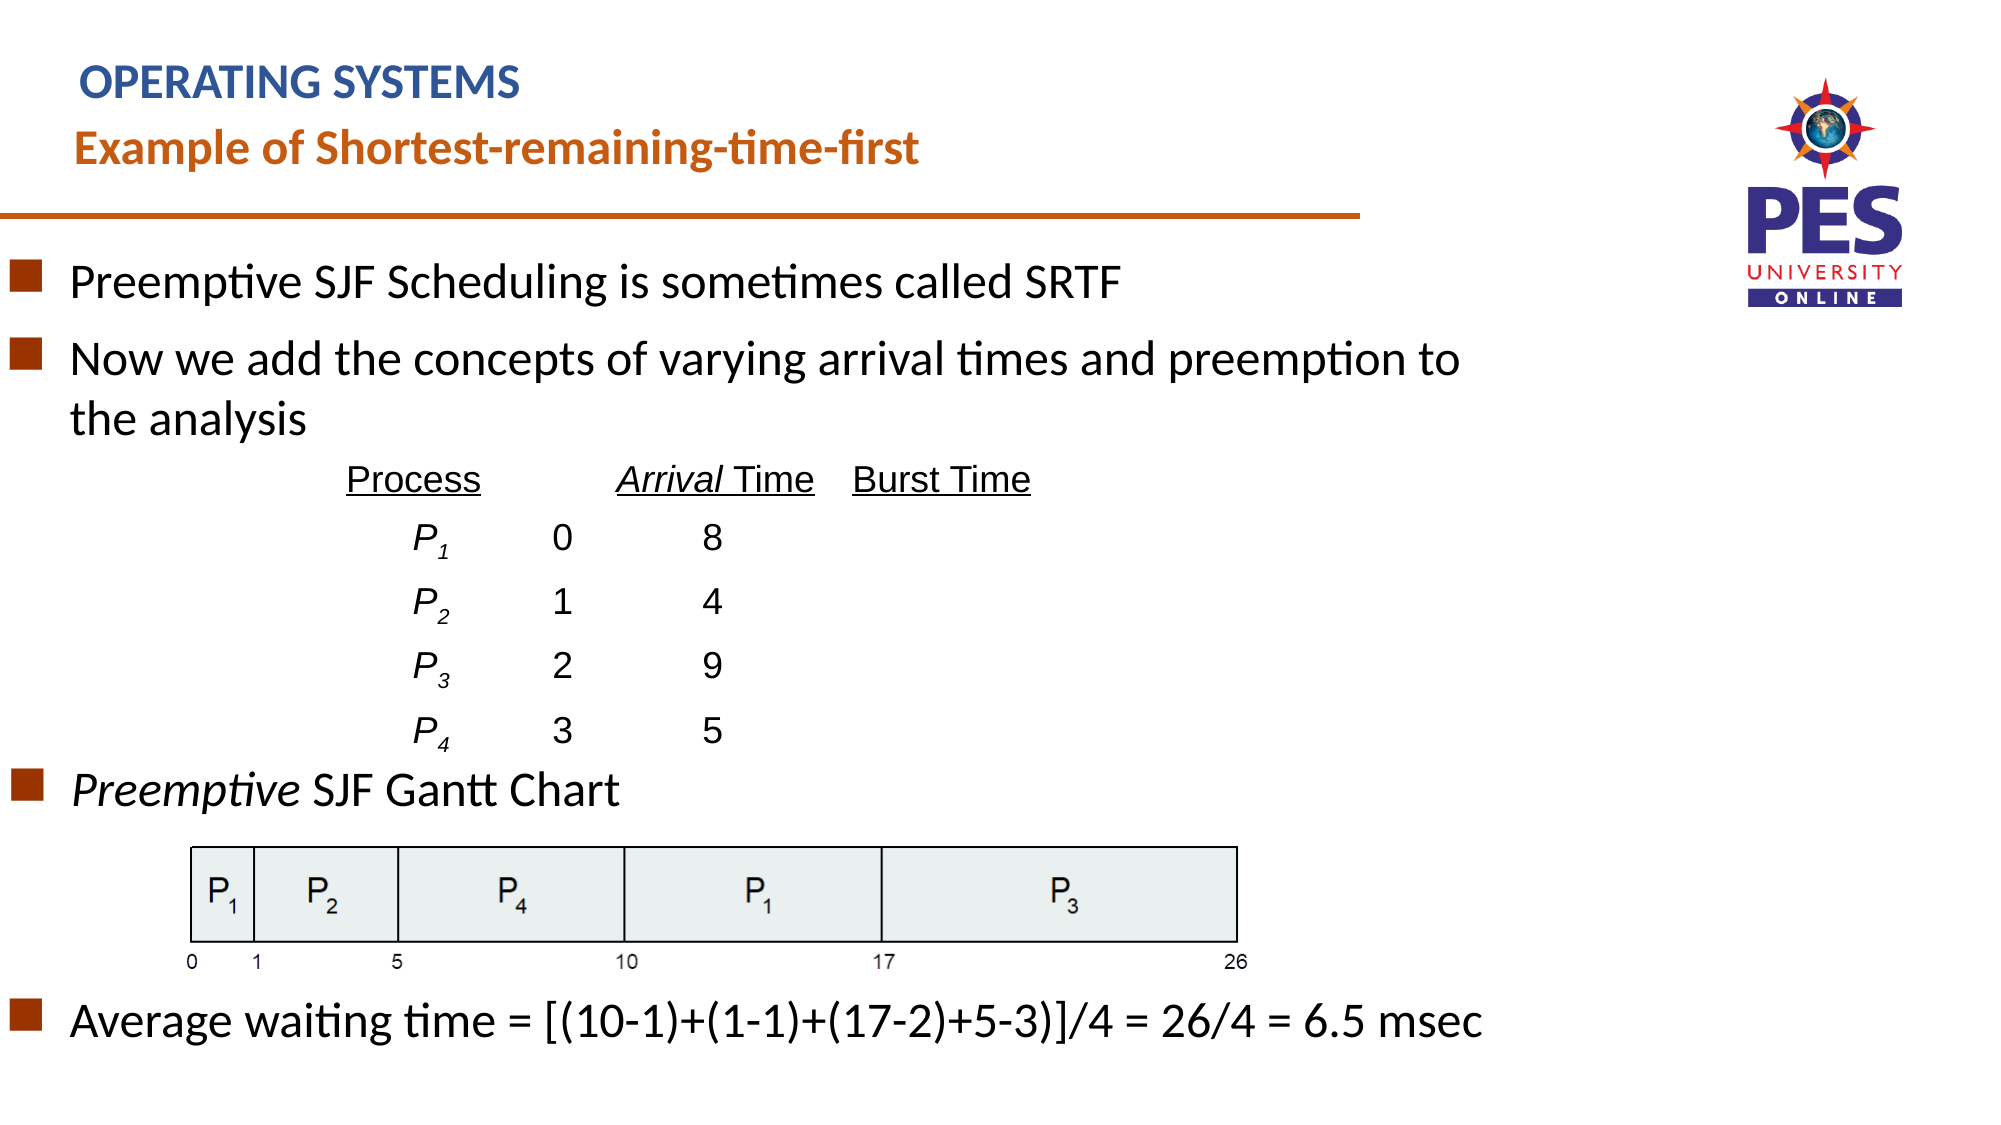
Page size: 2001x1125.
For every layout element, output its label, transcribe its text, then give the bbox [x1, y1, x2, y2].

text_box ProcessA arri Arrival TimeT Burst Time P1 0 8 P2 1 4 P3 2 9 P4 3 5 [181, 447, 1186, 765]
text_box OPERATING SYSTEMS [64, 41, 1295, 117]
picture [1748, 76, 1902, 307]
text_box Preemptive SJF Gantt Chart [0, 749, 1001, 824]
text_box Example of Shortest-remaining-time-first [59, 107, 1372, 182]
text_box Average waiting time = [(10-1)+(1-1)+(17-2)+5-3)]/4 = 26/4 = 6.5 msec [0, 979, 1512, 1055]
text_box Preemptive SJF Scheduling is sometimes called SRTF Now we add the concepts of varying arrival times and preemption to the analysis [0, 240, 1555, 454]
picture [179, 843, 1252, 975]
